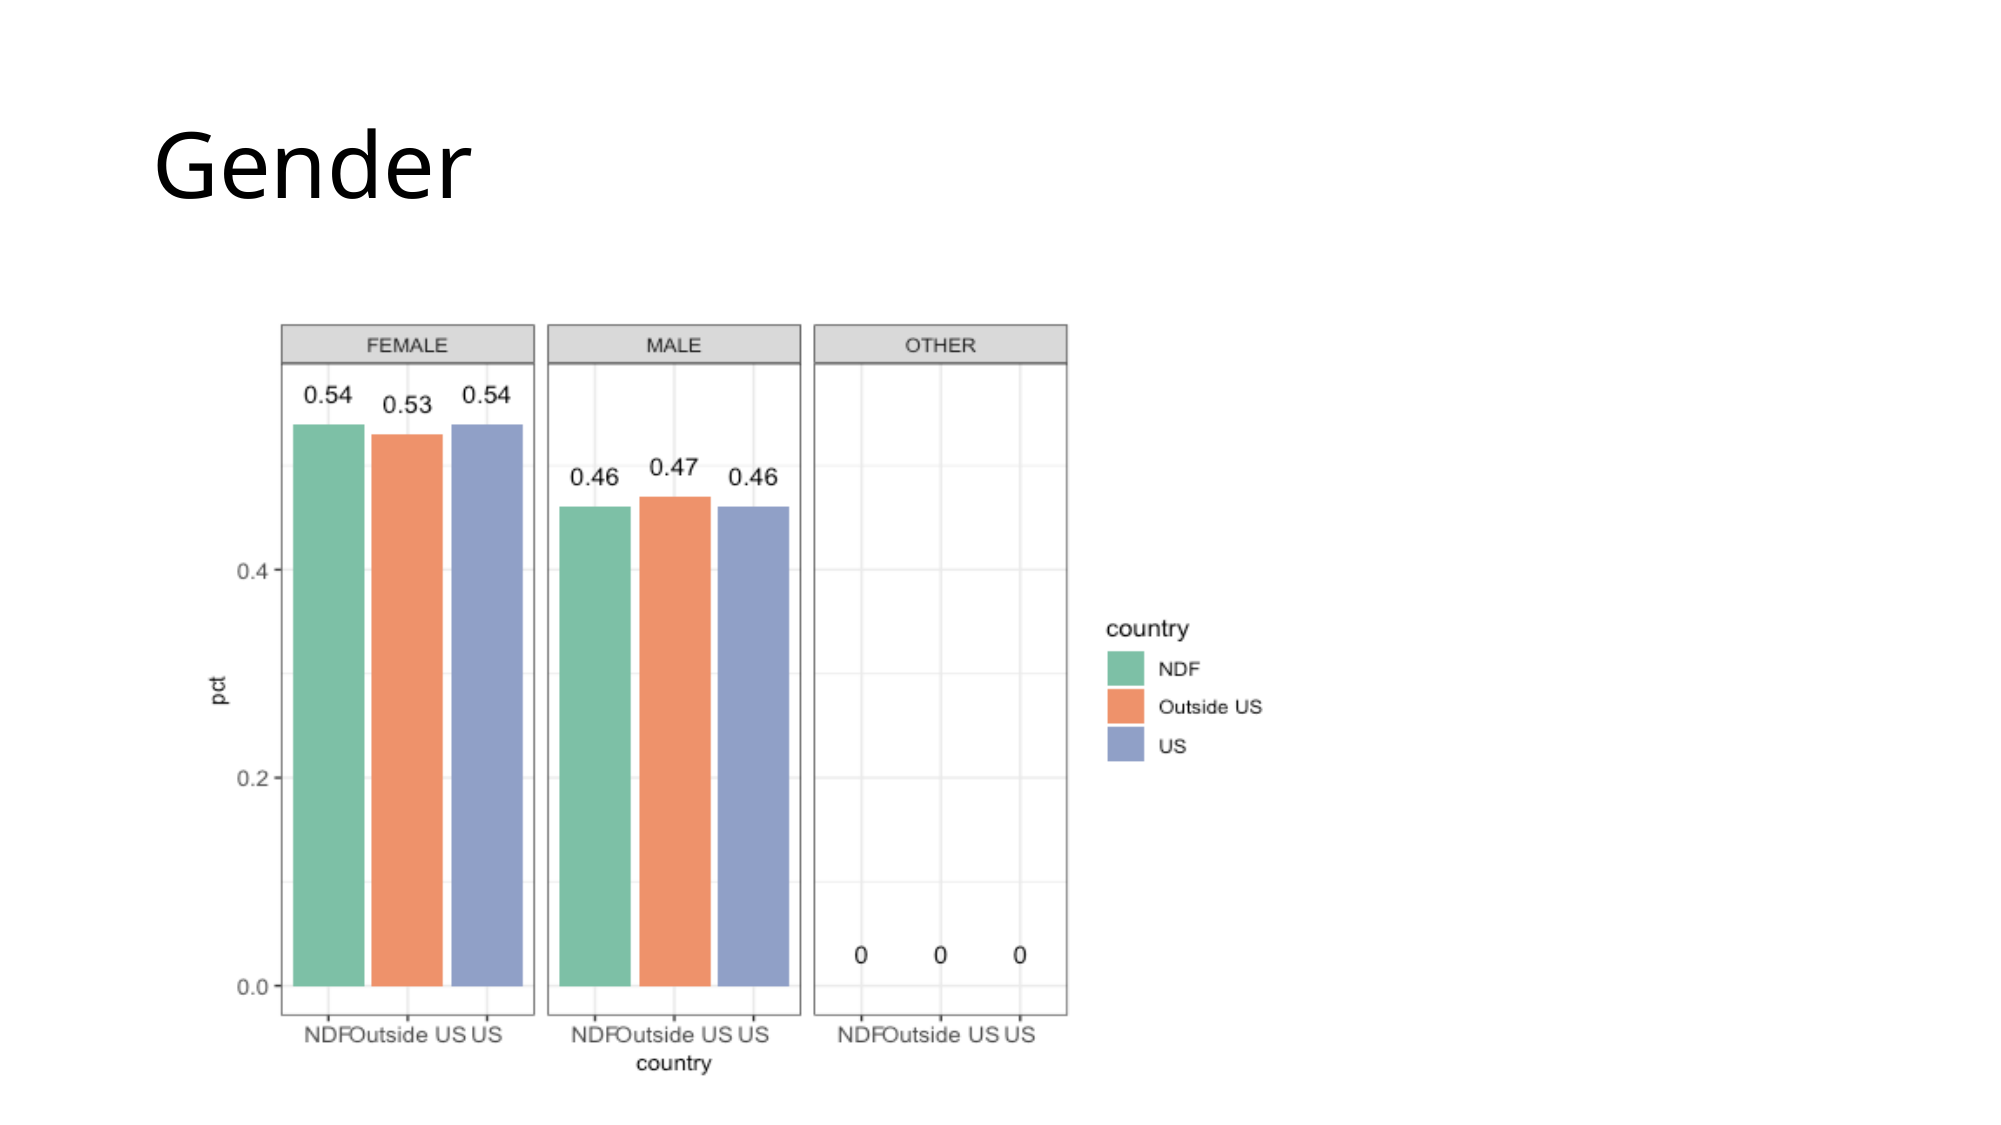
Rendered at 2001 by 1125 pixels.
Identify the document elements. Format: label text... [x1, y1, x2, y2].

picture [196, 313, 1289, 1087]
title Gender [137, 59, 1863, 278]
